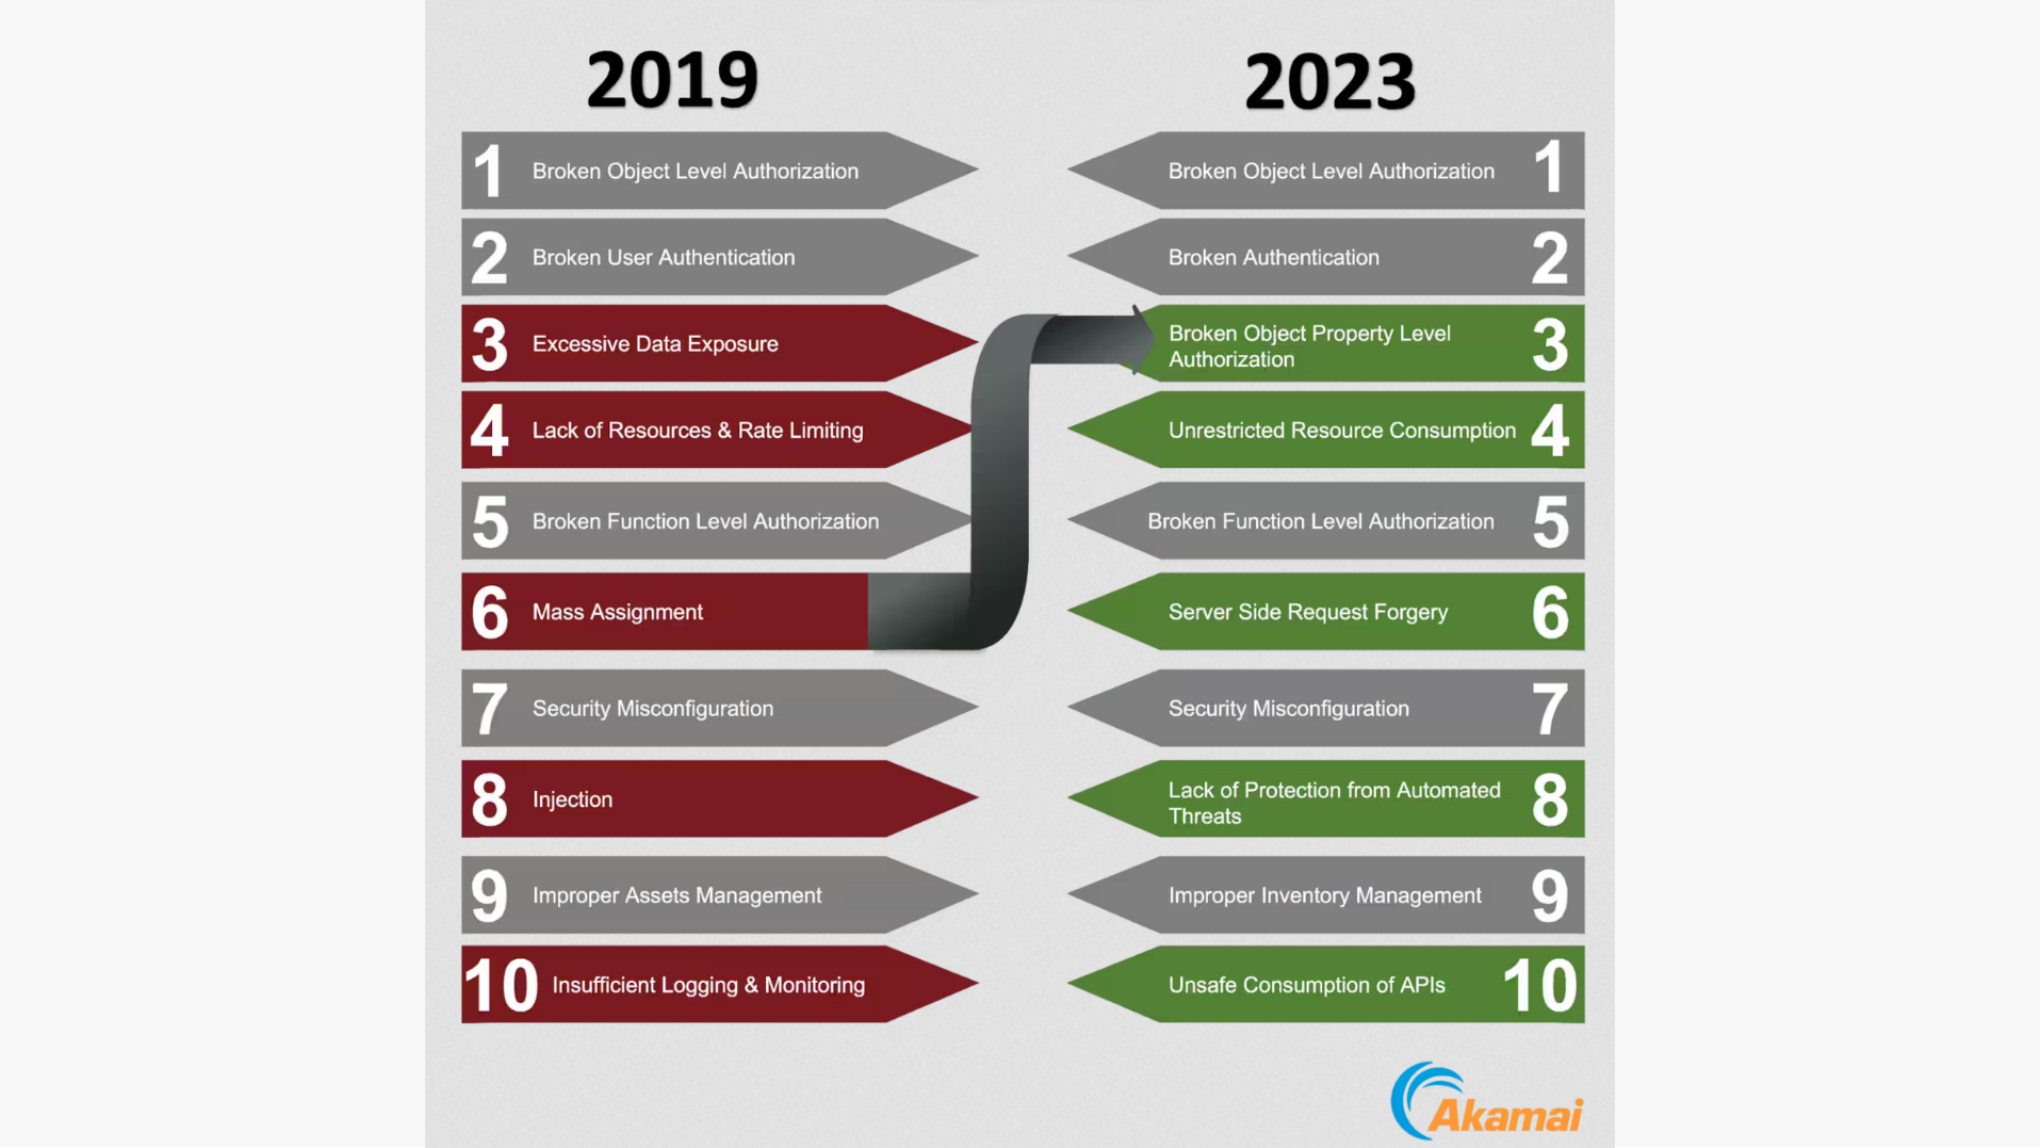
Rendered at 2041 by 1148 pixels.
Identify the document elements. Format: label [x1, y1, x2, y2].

picture [425, 0, 1615, 1148]
